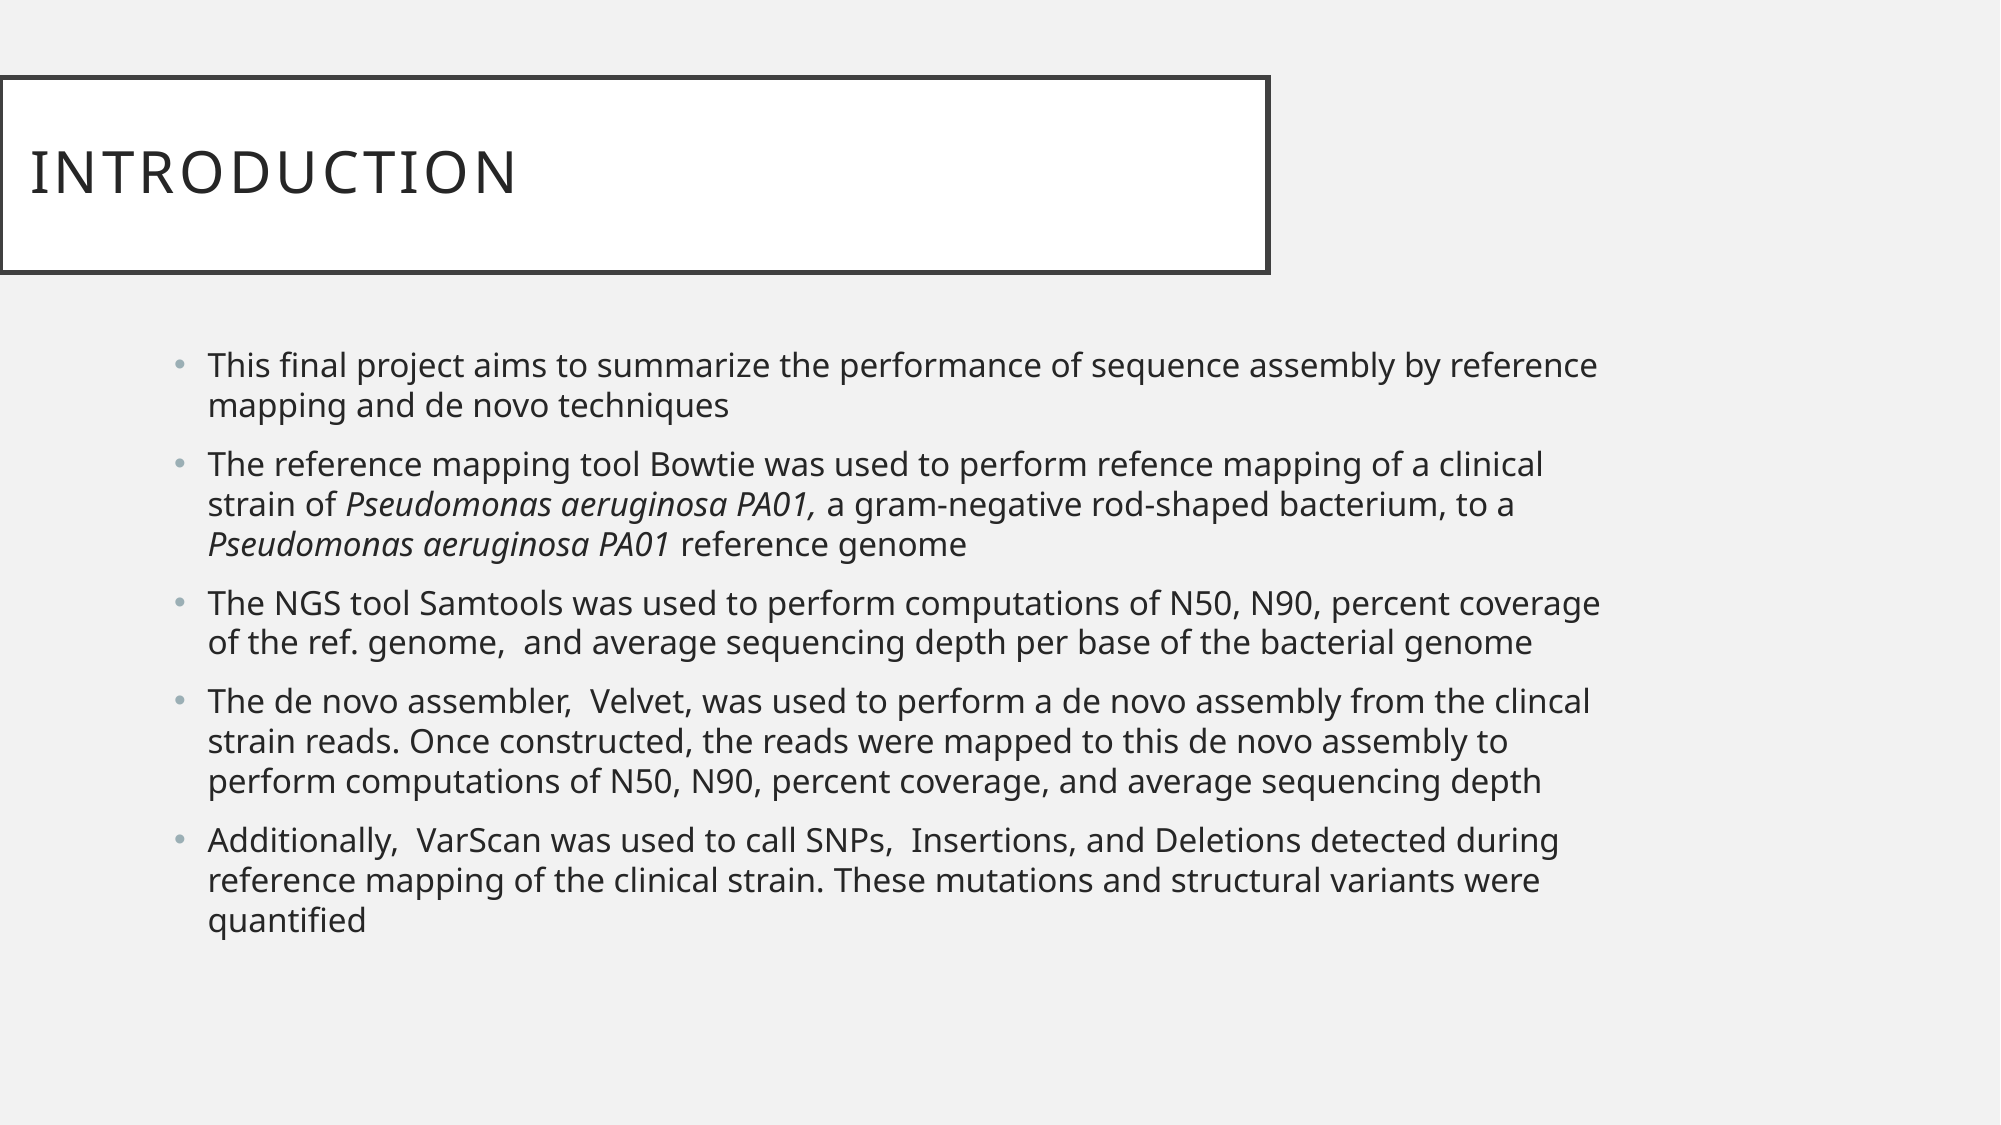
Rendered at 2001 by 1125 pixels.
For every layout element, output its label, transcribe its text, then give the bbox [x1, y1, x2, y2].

list This final project aims to summarize the performance of sequence assembly by reference mapping and de novo techniques The reference mapping tool Bowtie was used to perform refence mapping of a clinical strain of Pseudomonas aeruginosa PA01, a gram-negative rod-shaped bacterium, to a Pseudomonas aeruginosa PA01 reference genome The NGS tool Samtools was used to perform computations of N50, N90, percent coverage of the ref. genome, and average sequencing depth per base of the bacterial genome The de novo assembler, Velvet, was used to perform a de novo assembly from the clincal strain reads. Once constructed, the reads were mapped to this de novo assembly to perform computations of N50, N90, percent coverage, and average sequencing depth Additionally, VarScan was used to call SNPs, Insertions, and Deletions detected during reference mapping of the clinical strain. These mutations and structural variants were quantified [159, 336, 1634, 986]
title INtroduction [0, 75, 1271, 275]
